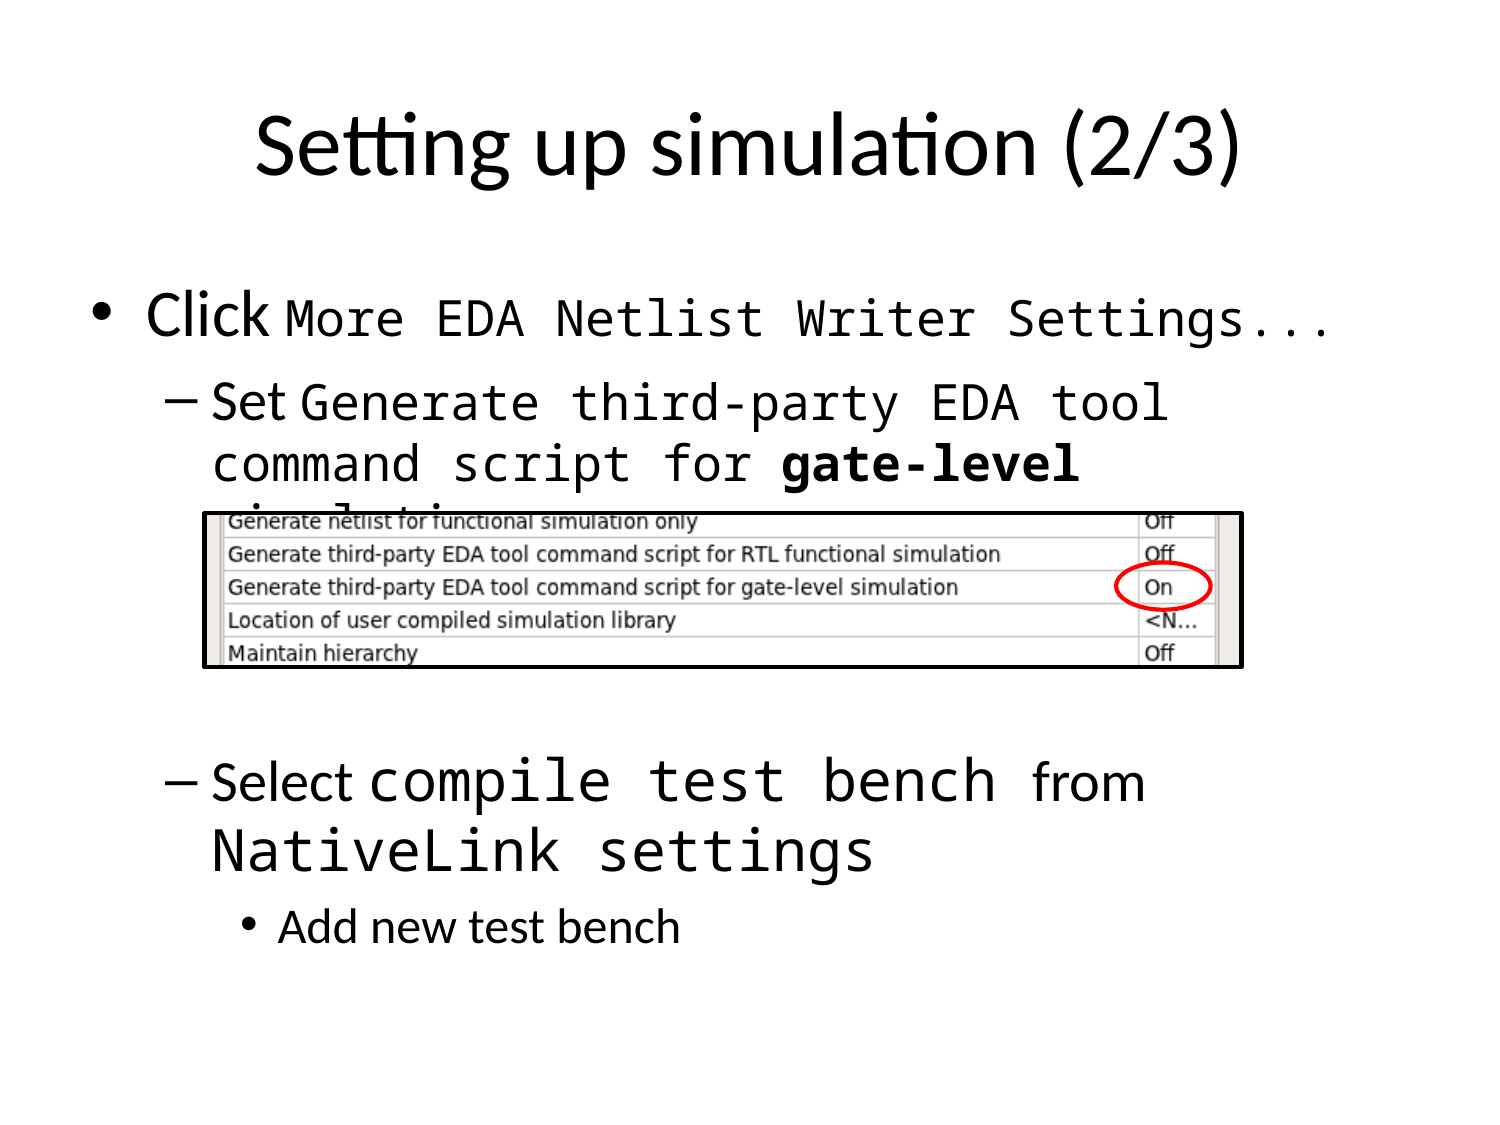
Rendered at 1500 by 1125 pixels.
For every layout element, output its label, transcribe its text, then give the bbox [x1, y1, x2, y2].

list Click More EDA Netlist Writer Settings... Set Generate third-party EDA tool command script for gate-level simulation Select compile test bench from NativeLink settings Add new test bench [75, 262, 1425, 1005]
title Setting up simulation (2/3) [75, 45, 1425, 233]
picture [206, 514, 1240, 666]
